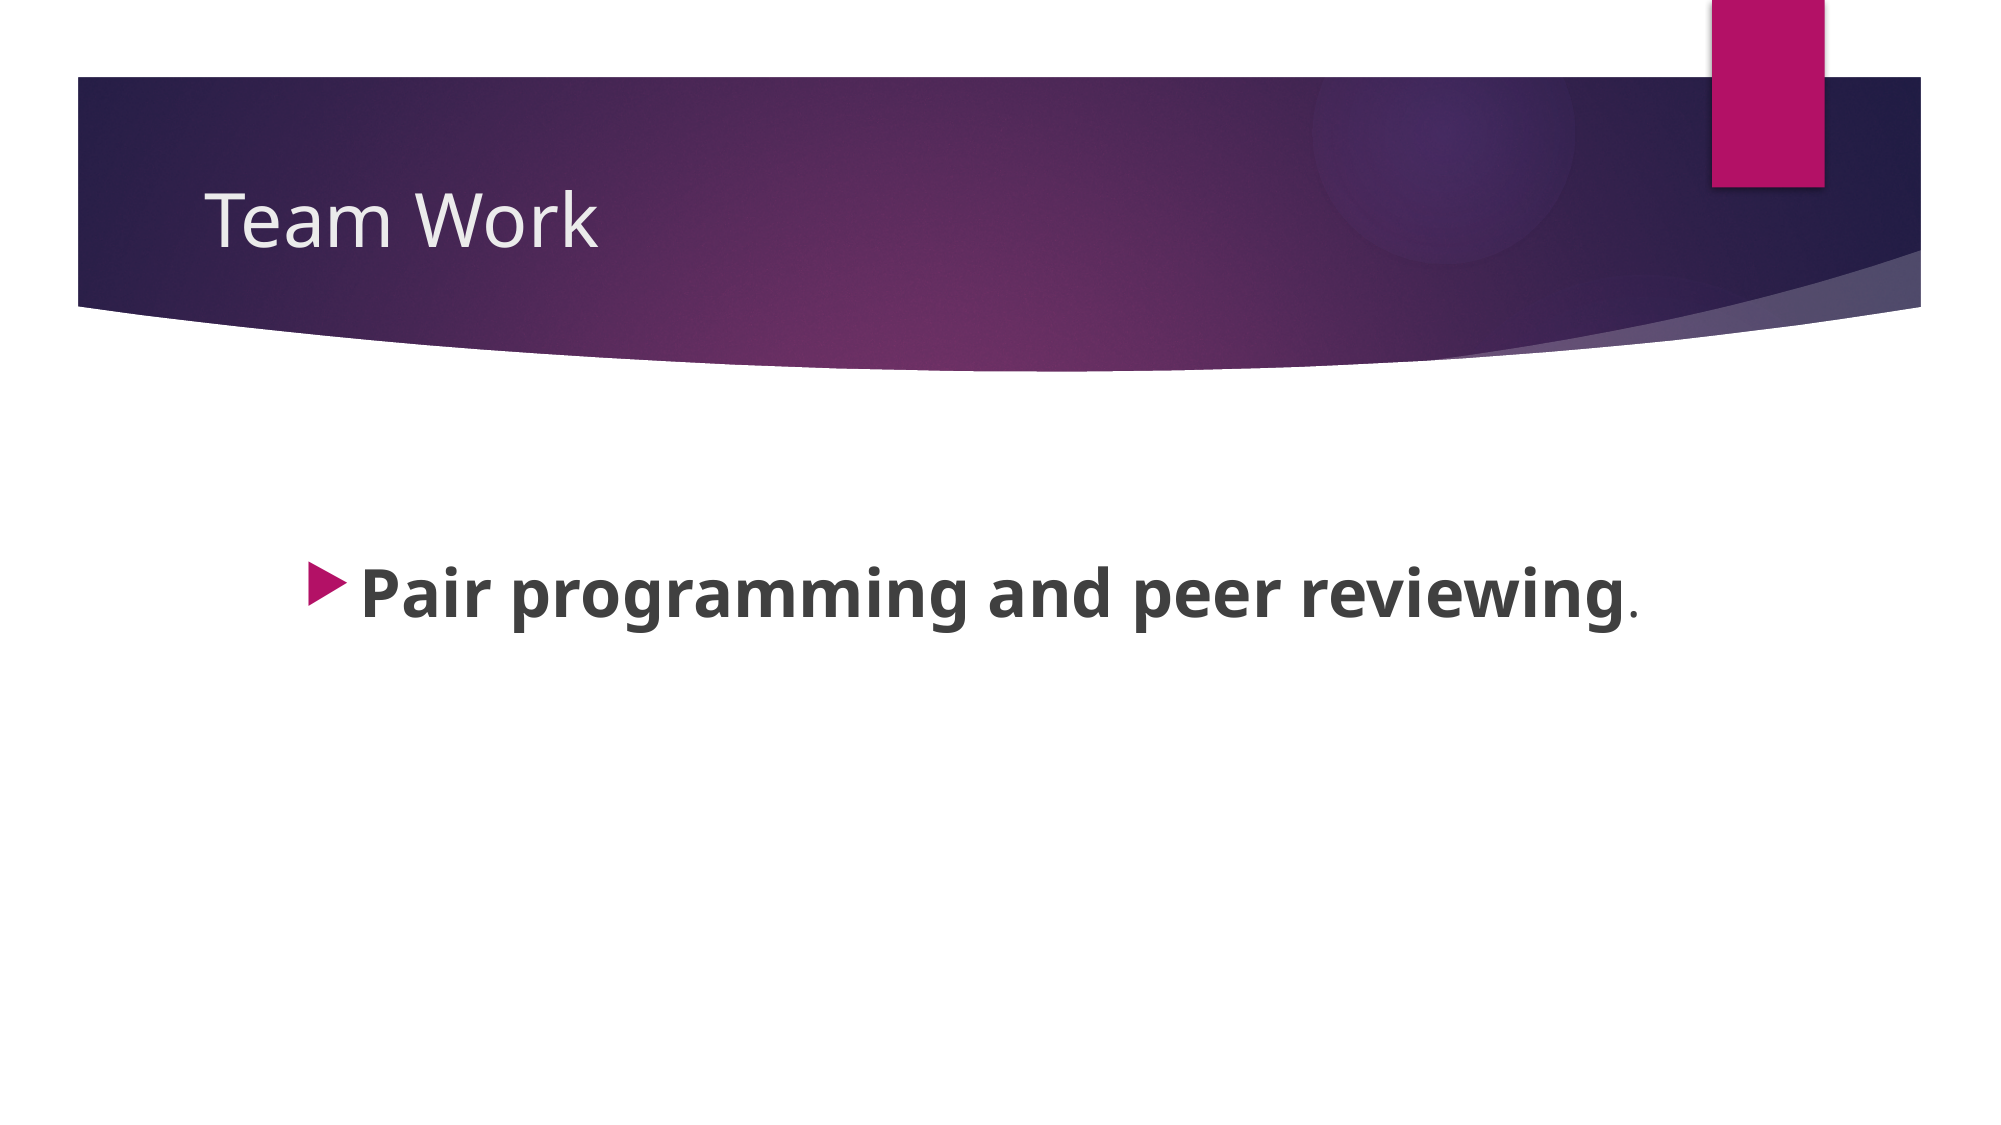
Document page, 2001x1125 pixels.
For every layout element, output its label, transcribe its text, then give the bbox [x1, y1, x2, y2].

list Pair programming and peer reviewing. [288, 462, 1737, 1024]
title Team Work [189, 159, 1627, 276]
